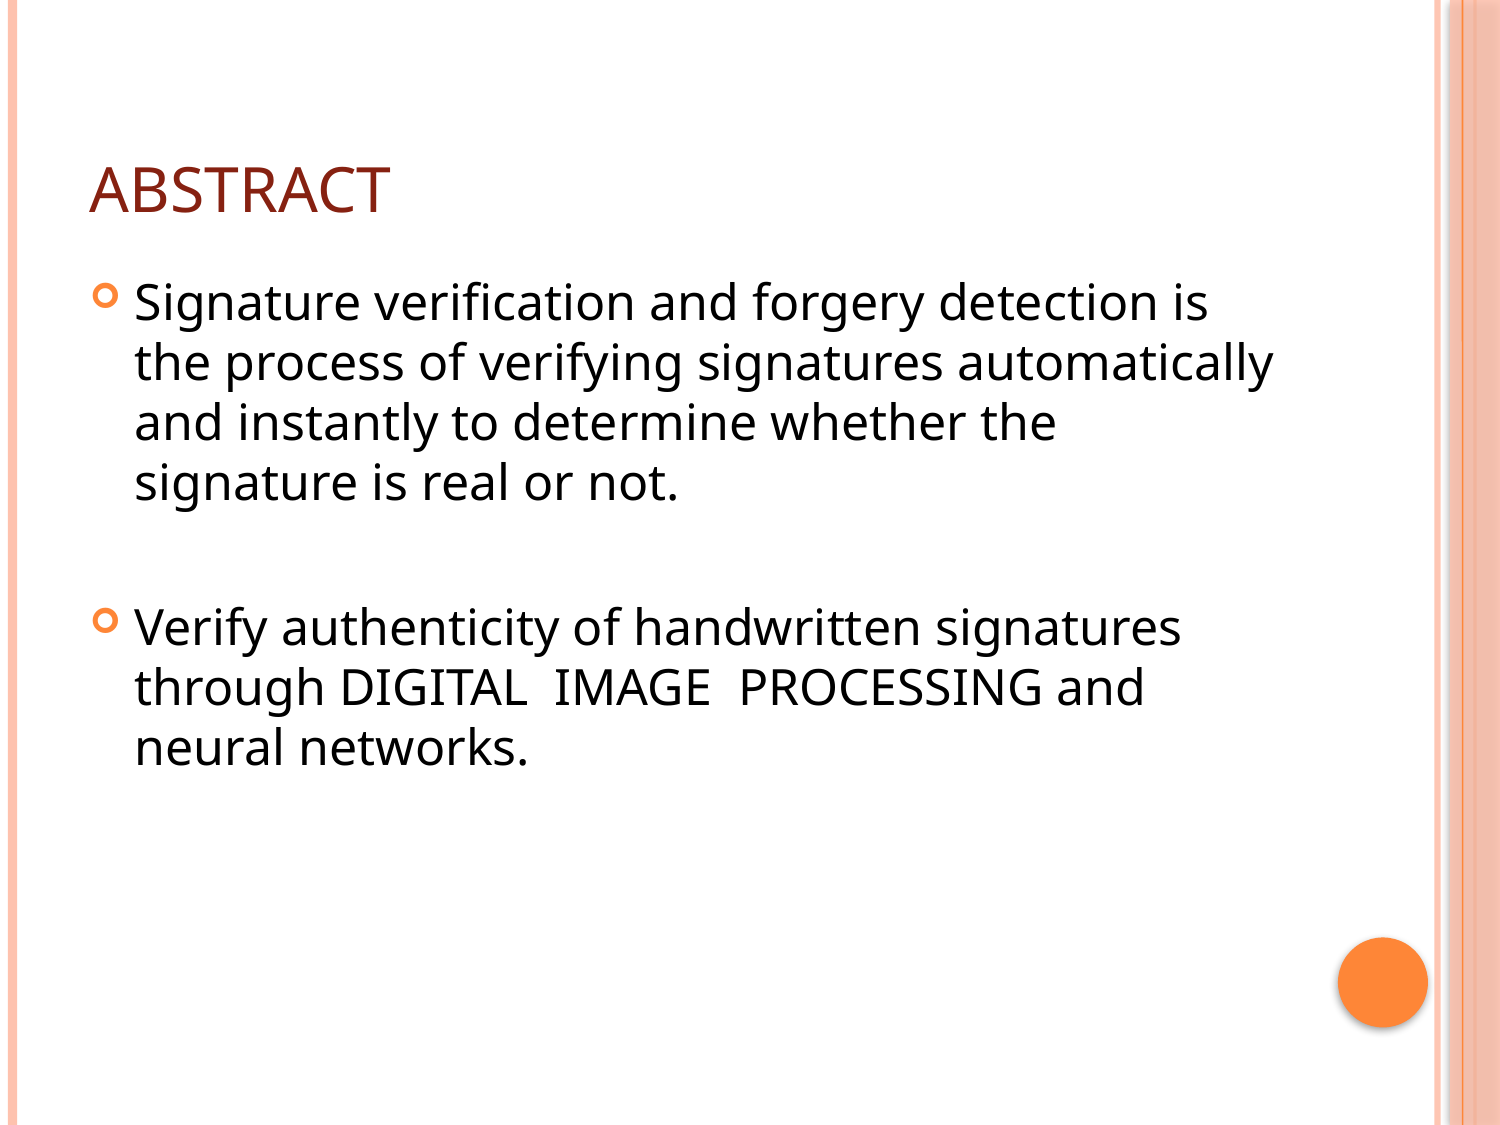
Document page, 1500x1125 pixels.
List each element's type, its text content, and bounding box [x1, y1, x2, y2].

title Abstract [75, 45, 1300, 233]
list Signature verification and forgery detection is the process of verifying signatures automatically and instantly to determine whether the signature is real or not. Verify authenticity of handwritten signatures through DIGITAL IMAGE PROCESSING and neural networks. [75, 262, 1300, 1062]
